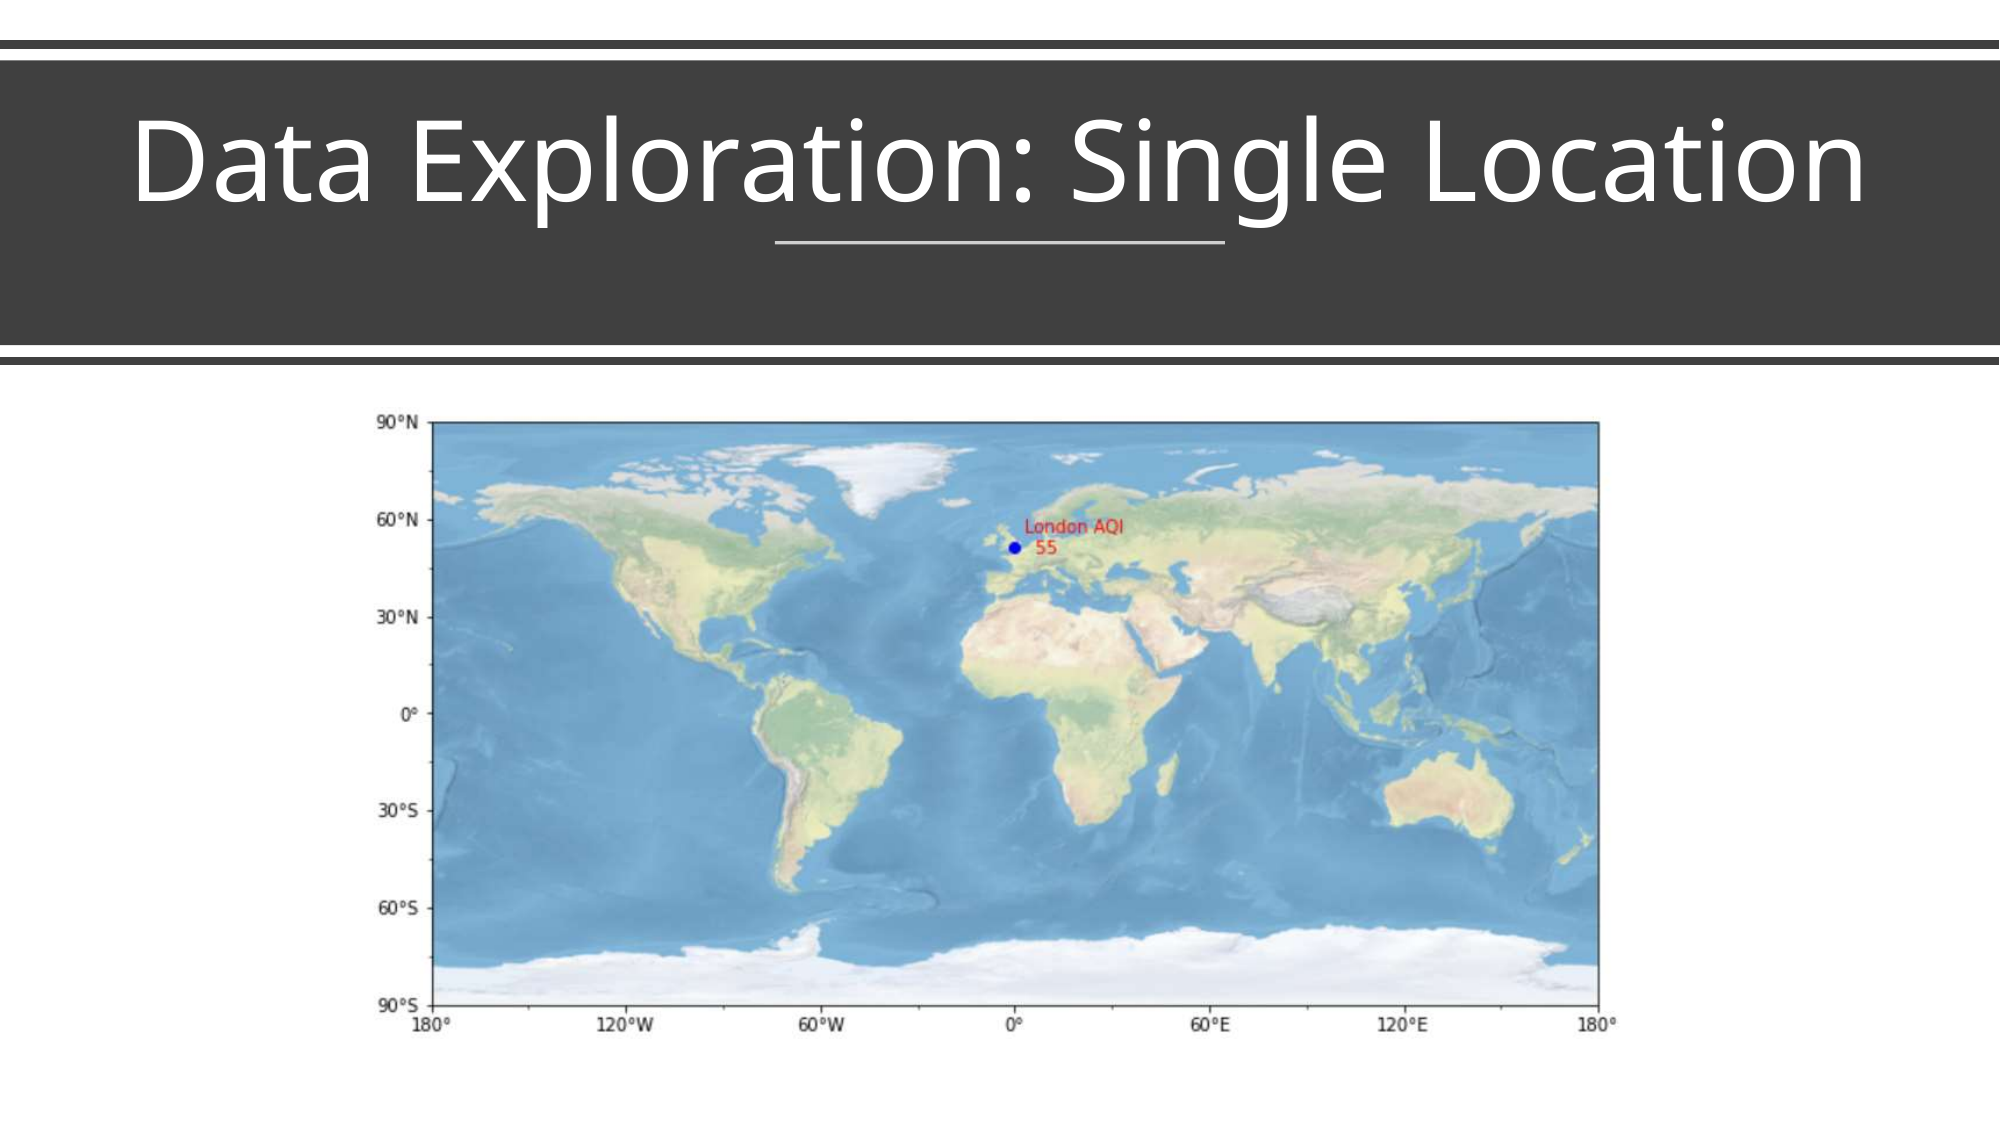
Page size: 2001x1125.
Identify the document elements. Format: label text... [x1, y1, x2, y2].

title Data Exploration: Single Location [86, 80, 1914, 233]
text_box [0, 59, 2000, 346]
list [346, 398, 1645, 1054]
